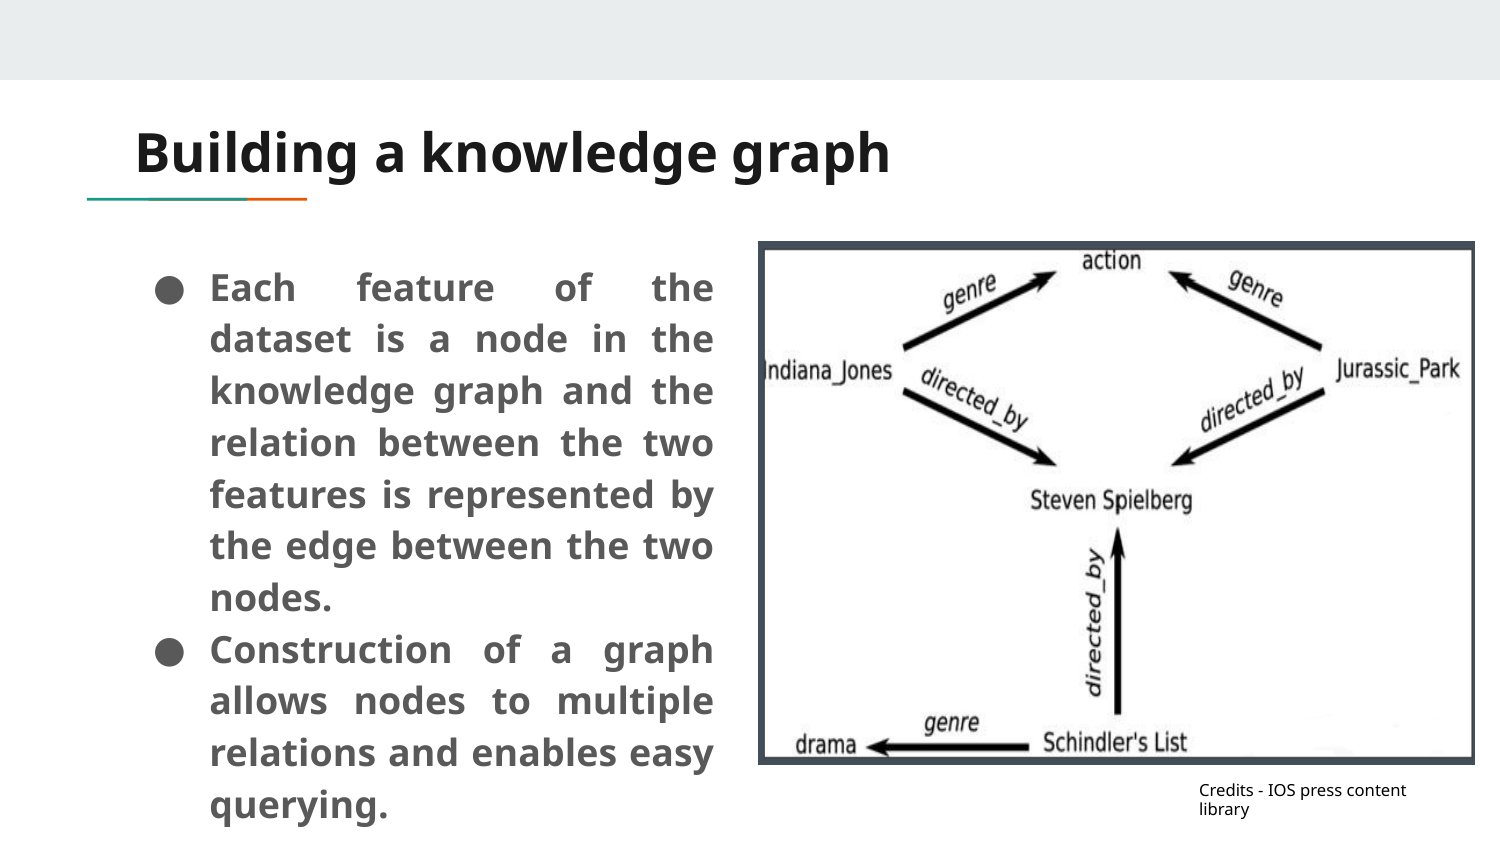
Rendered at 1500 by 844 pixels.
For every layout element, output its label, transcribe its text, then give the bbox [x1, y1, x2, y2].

list Each feature of the dataset is a node in the knowledge graph and the relation between the two features is represented by the edge between the two nodes. Construction of a graph allows nodes to multiple relations and enables easy querying. [119, 241, 730, 804]
title Building a knowledge graph [119, 102, 1381, 191]
picture [758, 241, 1476, 765]
text_box Credits - IOS press content library [1184, 773, 1475, 807]
